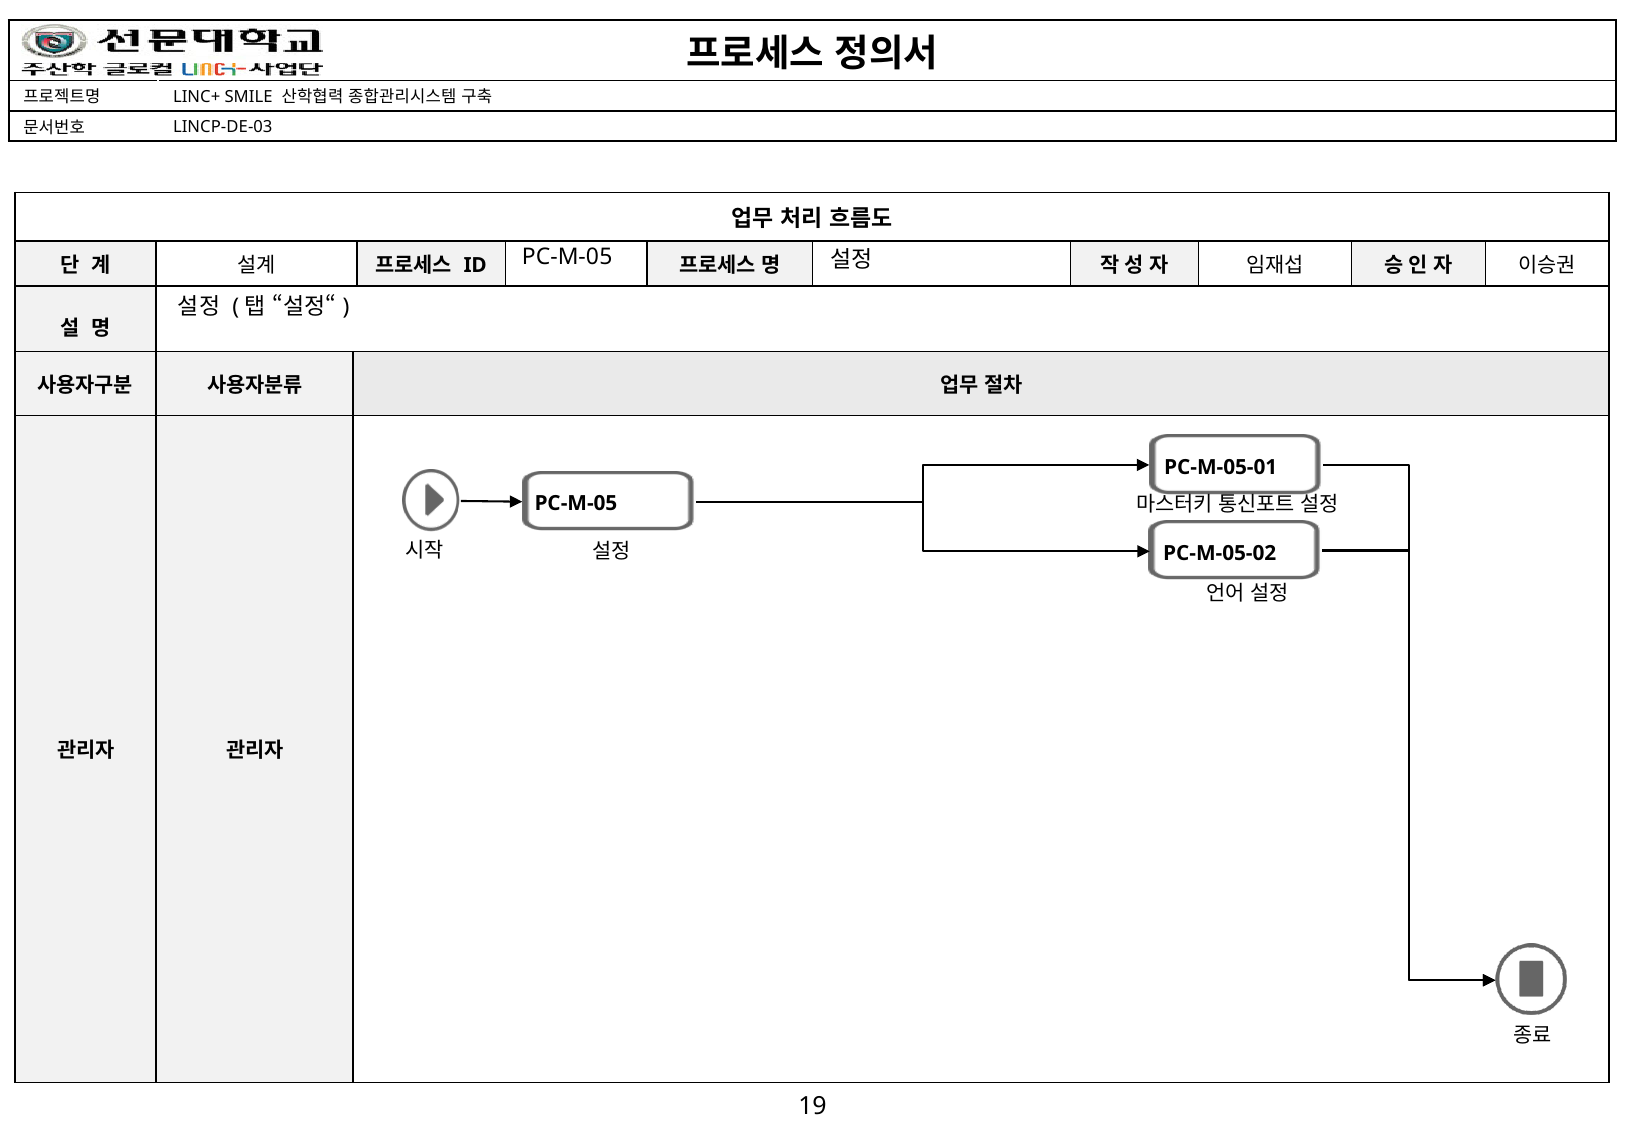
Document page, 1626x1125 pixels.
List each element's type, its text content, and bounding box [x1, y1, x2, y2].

table_header 업무 절차 [354, 352, 1608, 415]
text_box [519, 471, 690, 533]
table_cell [354, 416, 1608, 1082]
table_header 사용자구분 [16, 352, 155, 415]
picture [21, 24, 323, 76]
table_header 사용자분류 [157, 352, 352, 415]
table_cell 관리자 [157, 416, 352, 1082]
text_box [1148, 434, 1324, 496]
text_box 종료 [1467, 1014, 1598, 1055]
table_cell 관리자 [16, 416, 155, 1082]
text_box 설정 [526, 540, 697, 571]
picture [1495, 943, 1569, 1017]
text_box 언어 설정 [1112, 572, 1315, 613]
text_box 마스터키 통신포트 설정 [1155, 504, 1317, 518]
text_box 설정 [815, 237, 1073, 281]
text_box 설정 (탭 “설정“) [162, 283, 1593, 327]
text_box PC-M-05 [506, 233, 648, 277]
picture [402, 469, 462, 533]
text_box 시작 [390, 529, 474, 570]
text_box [696, 501, 1150, 552]
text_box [1147, 520, 1317, 581]
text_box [696, 464, 1150, 501]
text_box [1323, 464, 1496, 981]
